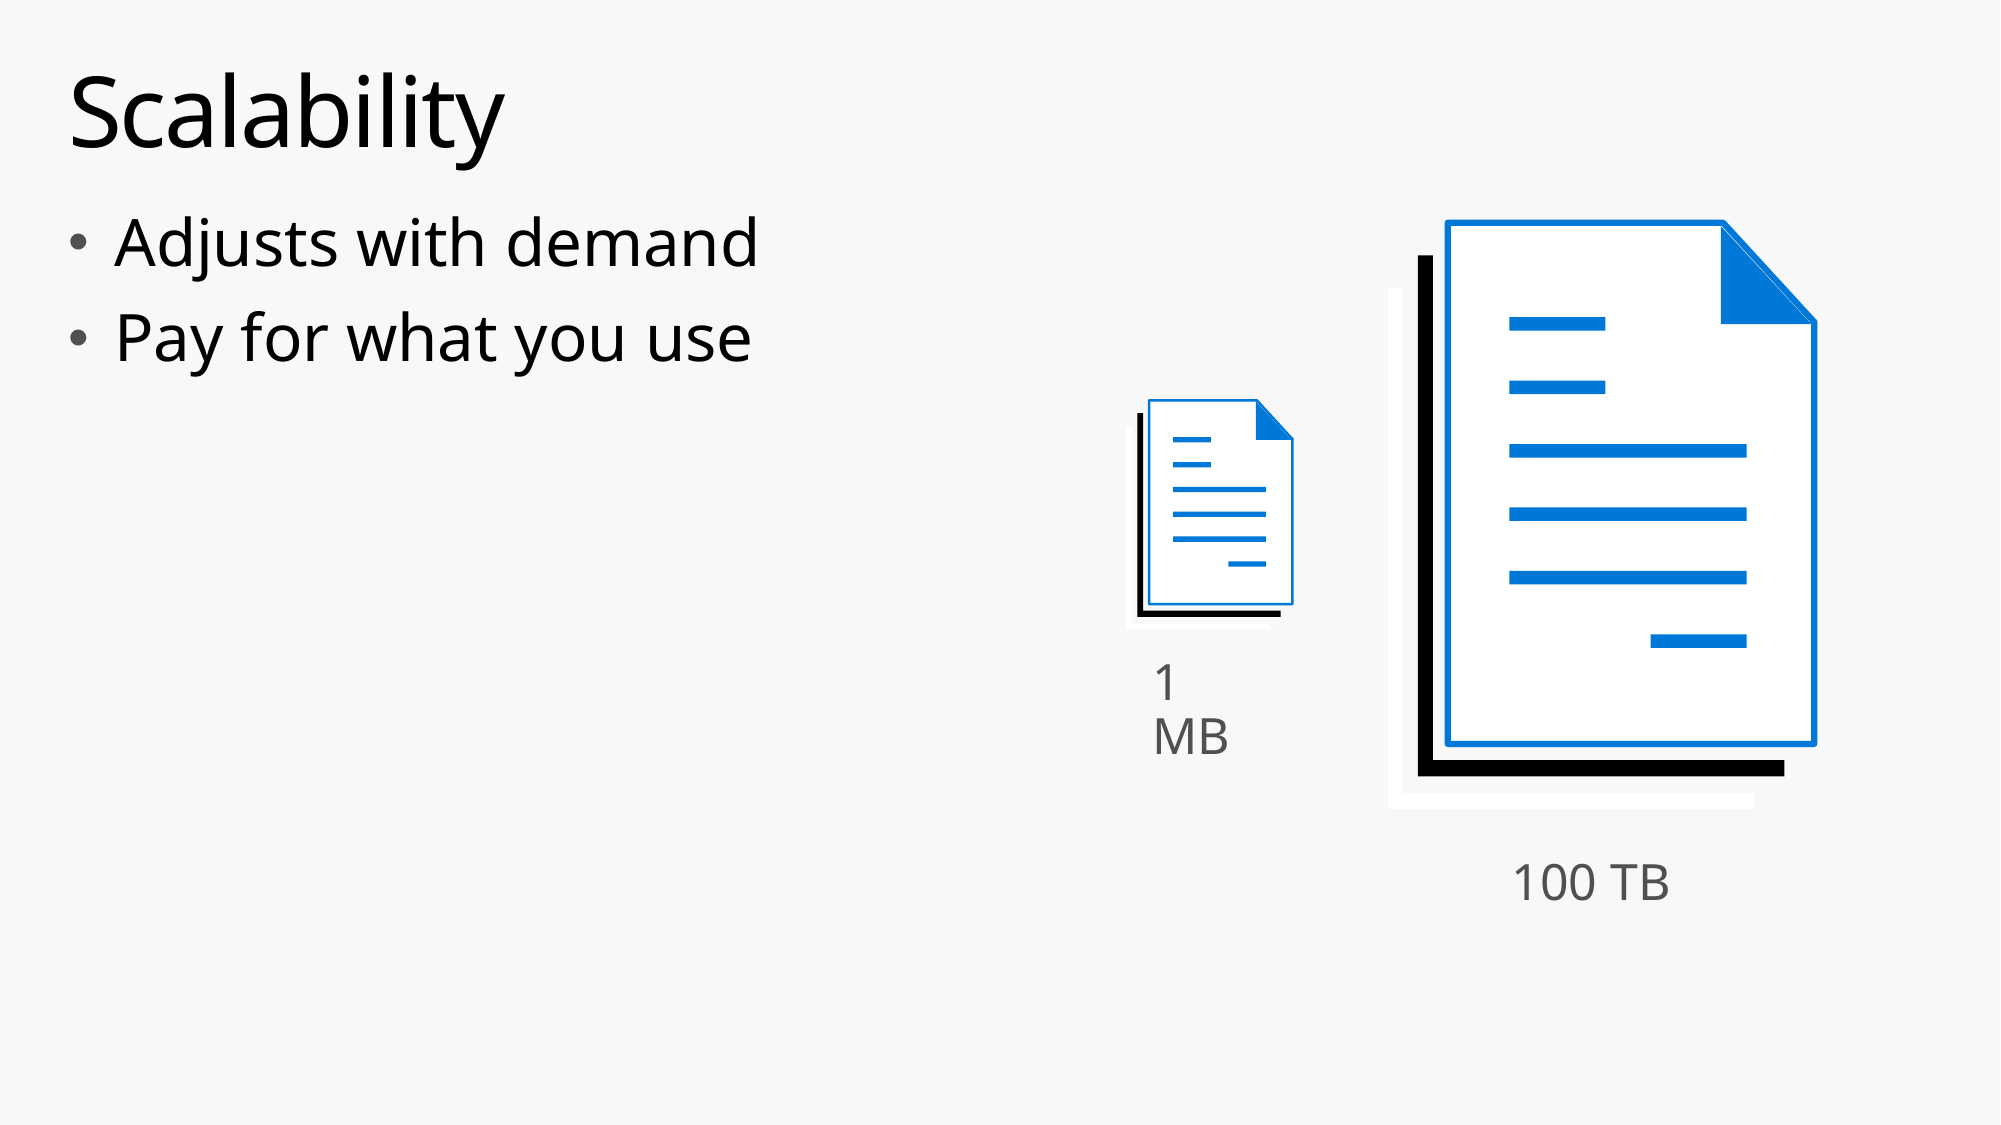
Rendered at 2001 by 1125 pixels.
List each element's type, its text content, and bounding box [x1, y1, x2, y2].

picture [1121, 395, 1298, 634]
list Adjusts with demand Pay for what you use [44, 195, 927, 394]
text_box 100 TB [1481, 833, 1724, 936]
text_box 1 MB [1122, 633, 1299, 790]
picture [1378, 210, 1827, 819]
title Scalability [44, 47, 1957, 196]
